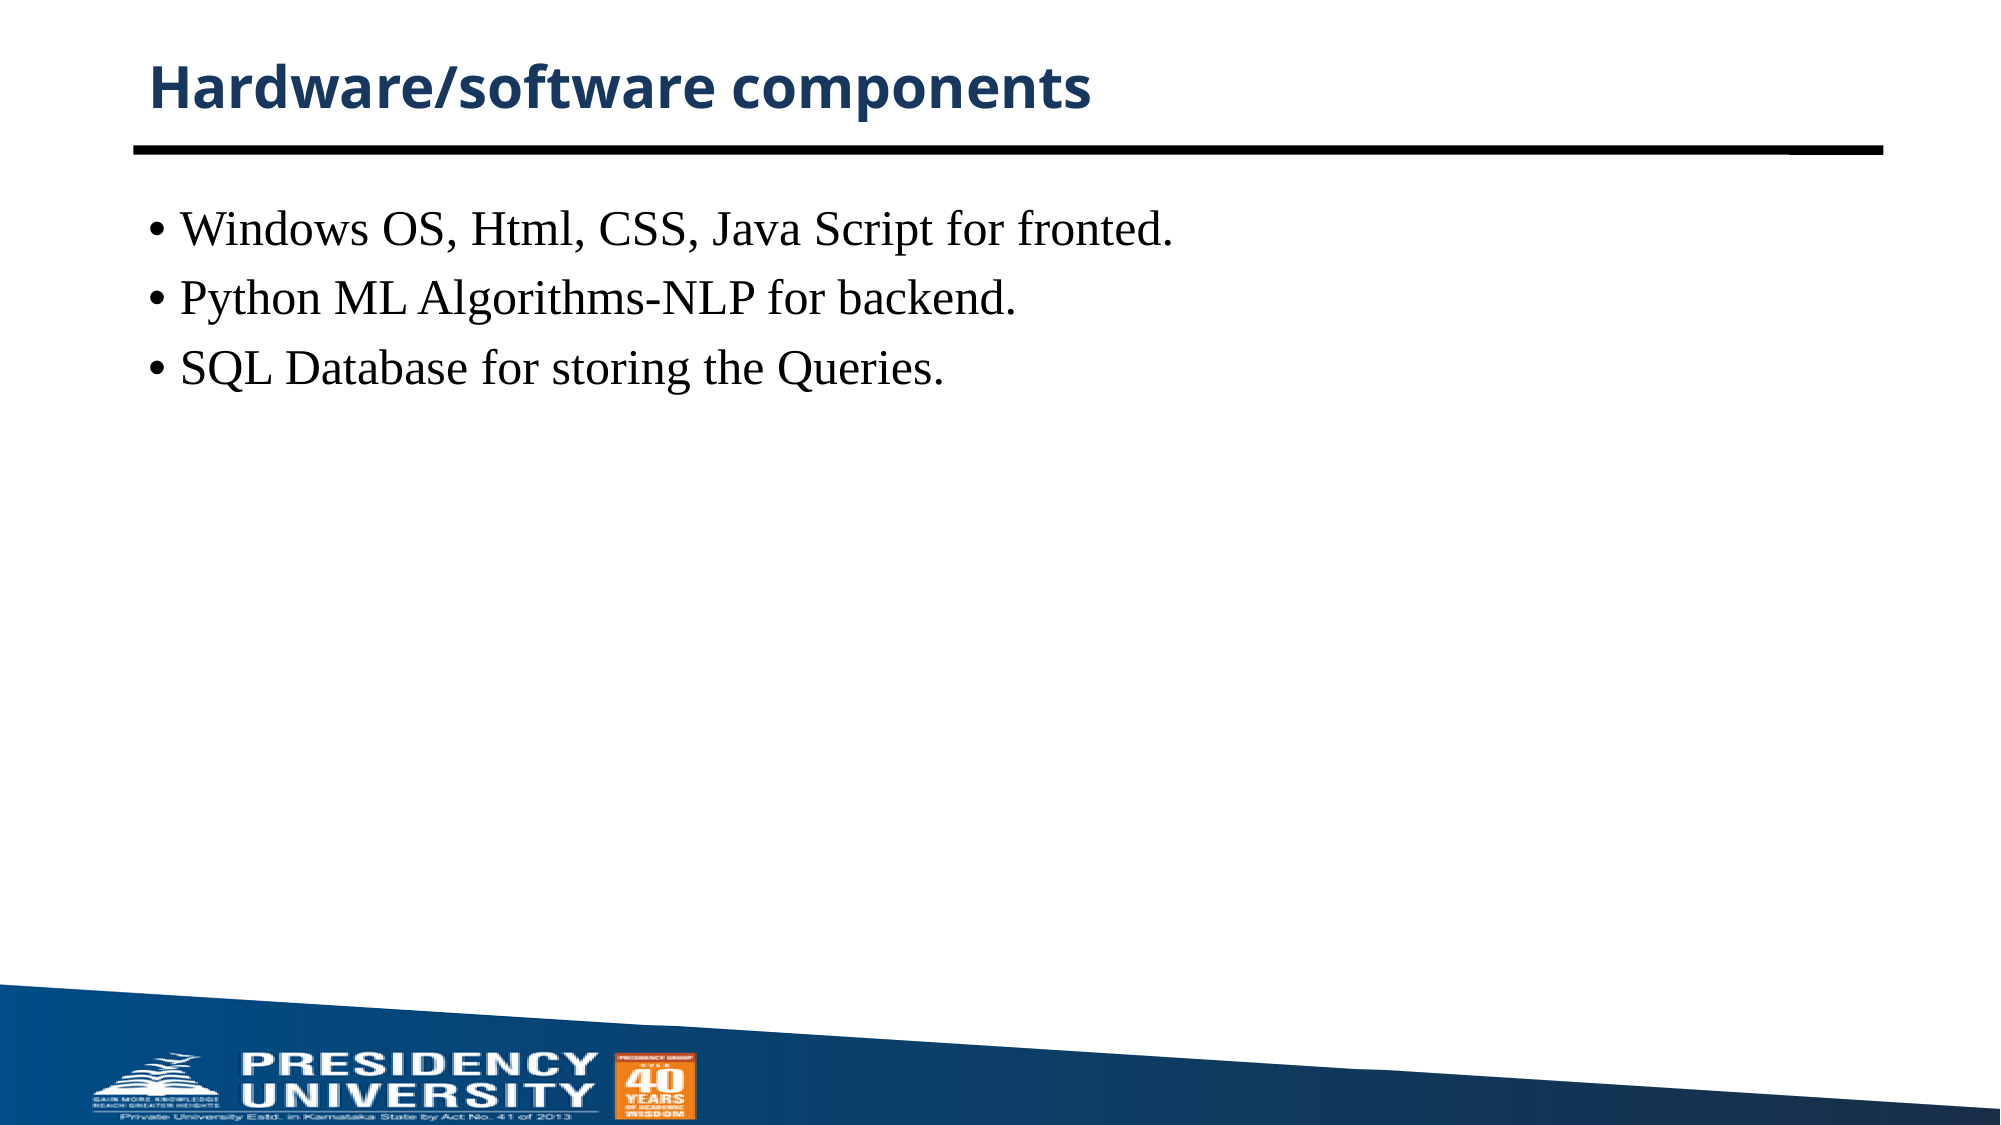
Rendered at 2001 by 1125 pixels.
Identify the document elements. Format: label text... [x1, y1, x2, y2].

title Hardware/software components [133, 45, 1884, 125]
list • Windows OS, Html, CSS, Java Script for fronted. • Python ML Algorithms-NLP for backend. • SQL Database for storing the Queries. [133, 187, 1884, 1000]
picture [0, 982, 2000, 1125]
